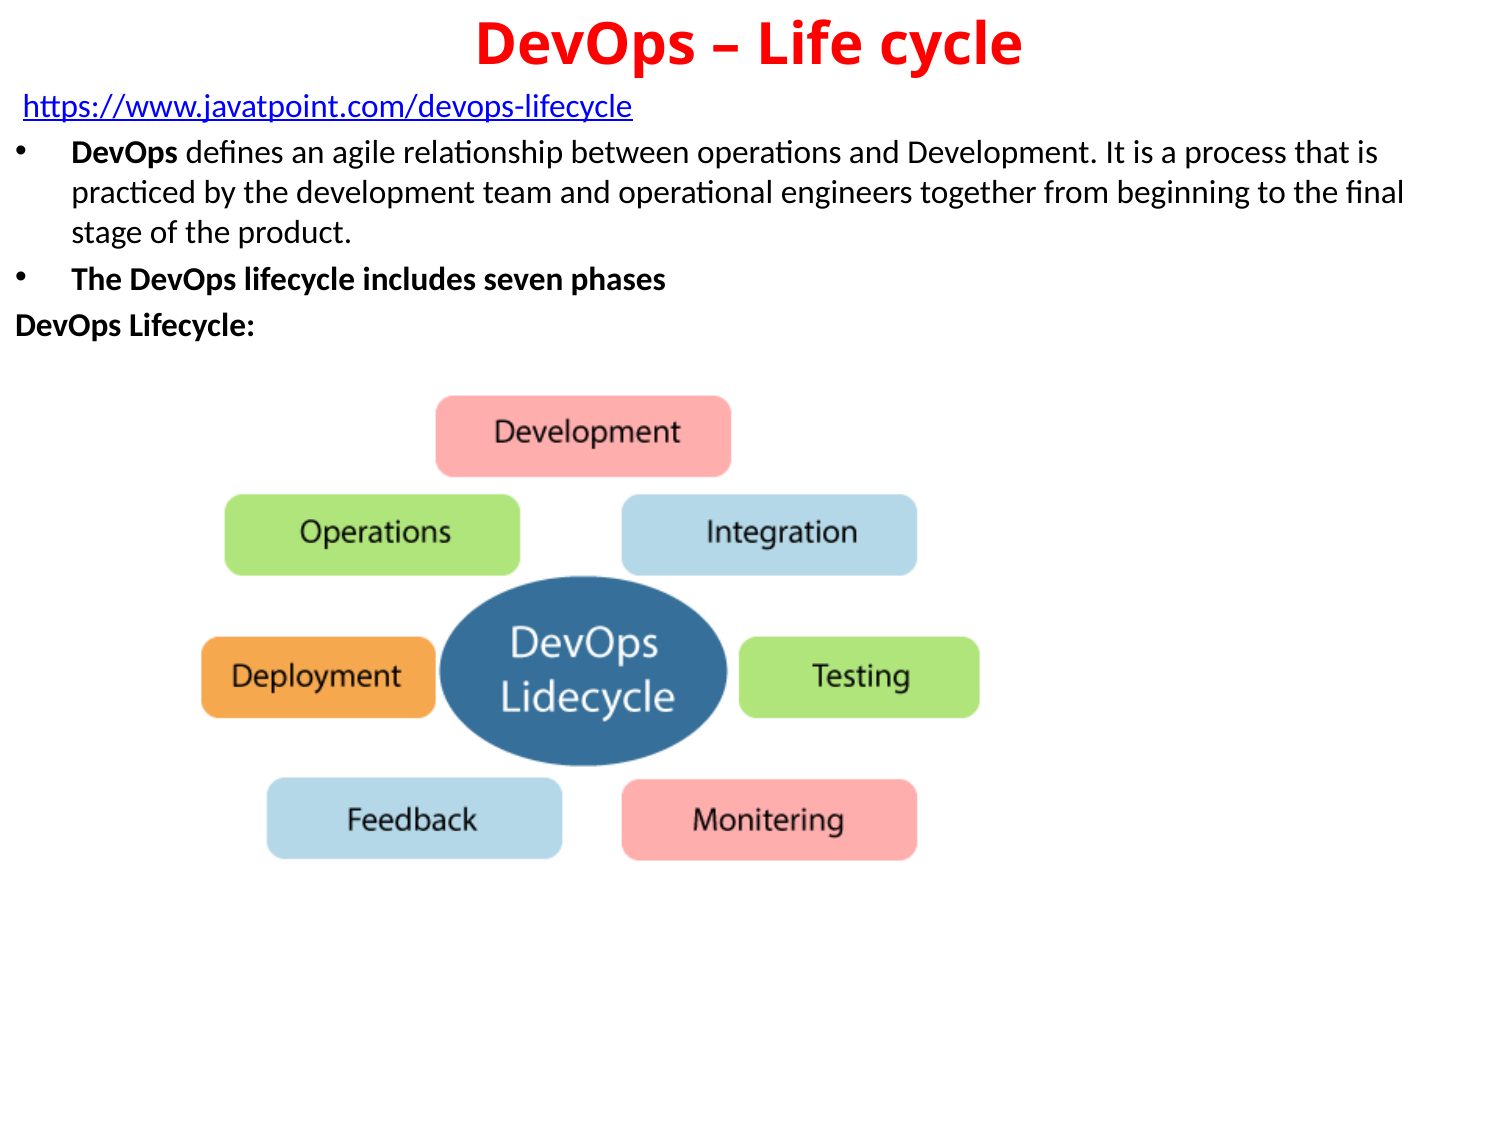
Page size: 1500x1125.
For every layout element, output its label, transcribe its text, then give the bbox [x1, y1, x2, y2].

picture [199, 374, 994, 890]
list https://www.javatpoint.com/devops-lifecycle DevOps defines an agile relationship between operations and Development. It is a process that is practiced by the development team and operational engineers together from beginning to the final stage of the product. The DevOps lifecycle includes seven phases DevOps Lifecycle: [0, 76, 1500, 1089]
title DevOps – Life cycle [75, 7, 1425, 75]
